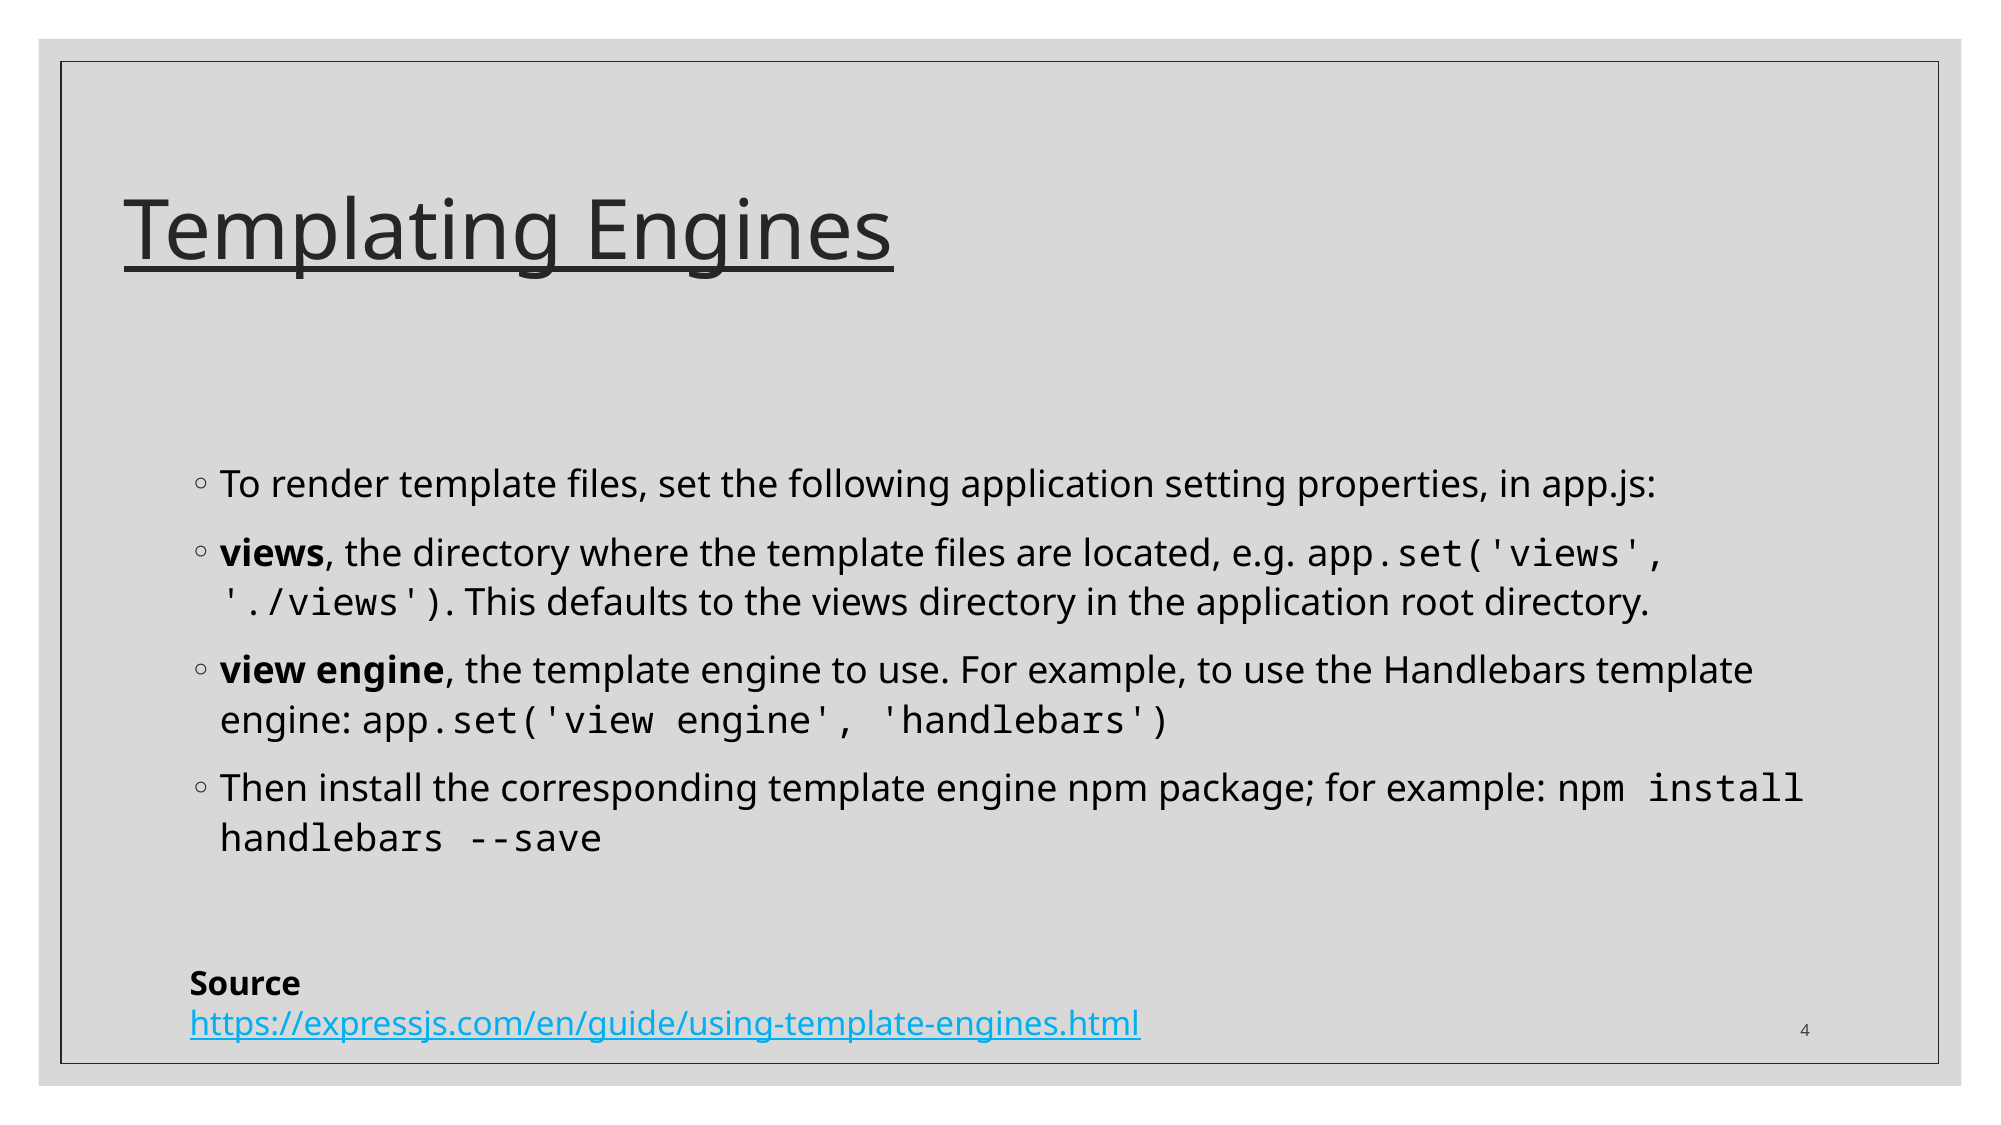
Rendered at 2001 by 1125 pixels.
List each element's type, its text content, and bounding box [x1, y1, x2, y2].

title Templating Engines [108, 120, 942, 346]
text_box Source https://expressjs.com/en/guide/using-template-engines.html [174, 954, 1825, 1055]
list To render template files, set the following application setting properties, in app.js: views, the directory where the template files are located, e.g. app.set('views', './views'). This defaults to the views directory in the application root directory. view engine, the template engine to use. For example, to use the Handlebars template engine: app.set('view engine', 'handlebars') Then install the corresponding template engine npm package; for example: npm install handlebars --save [174, 448, 1825, 954]
slide_number 4 [1687, 990, 1825, 1050]
